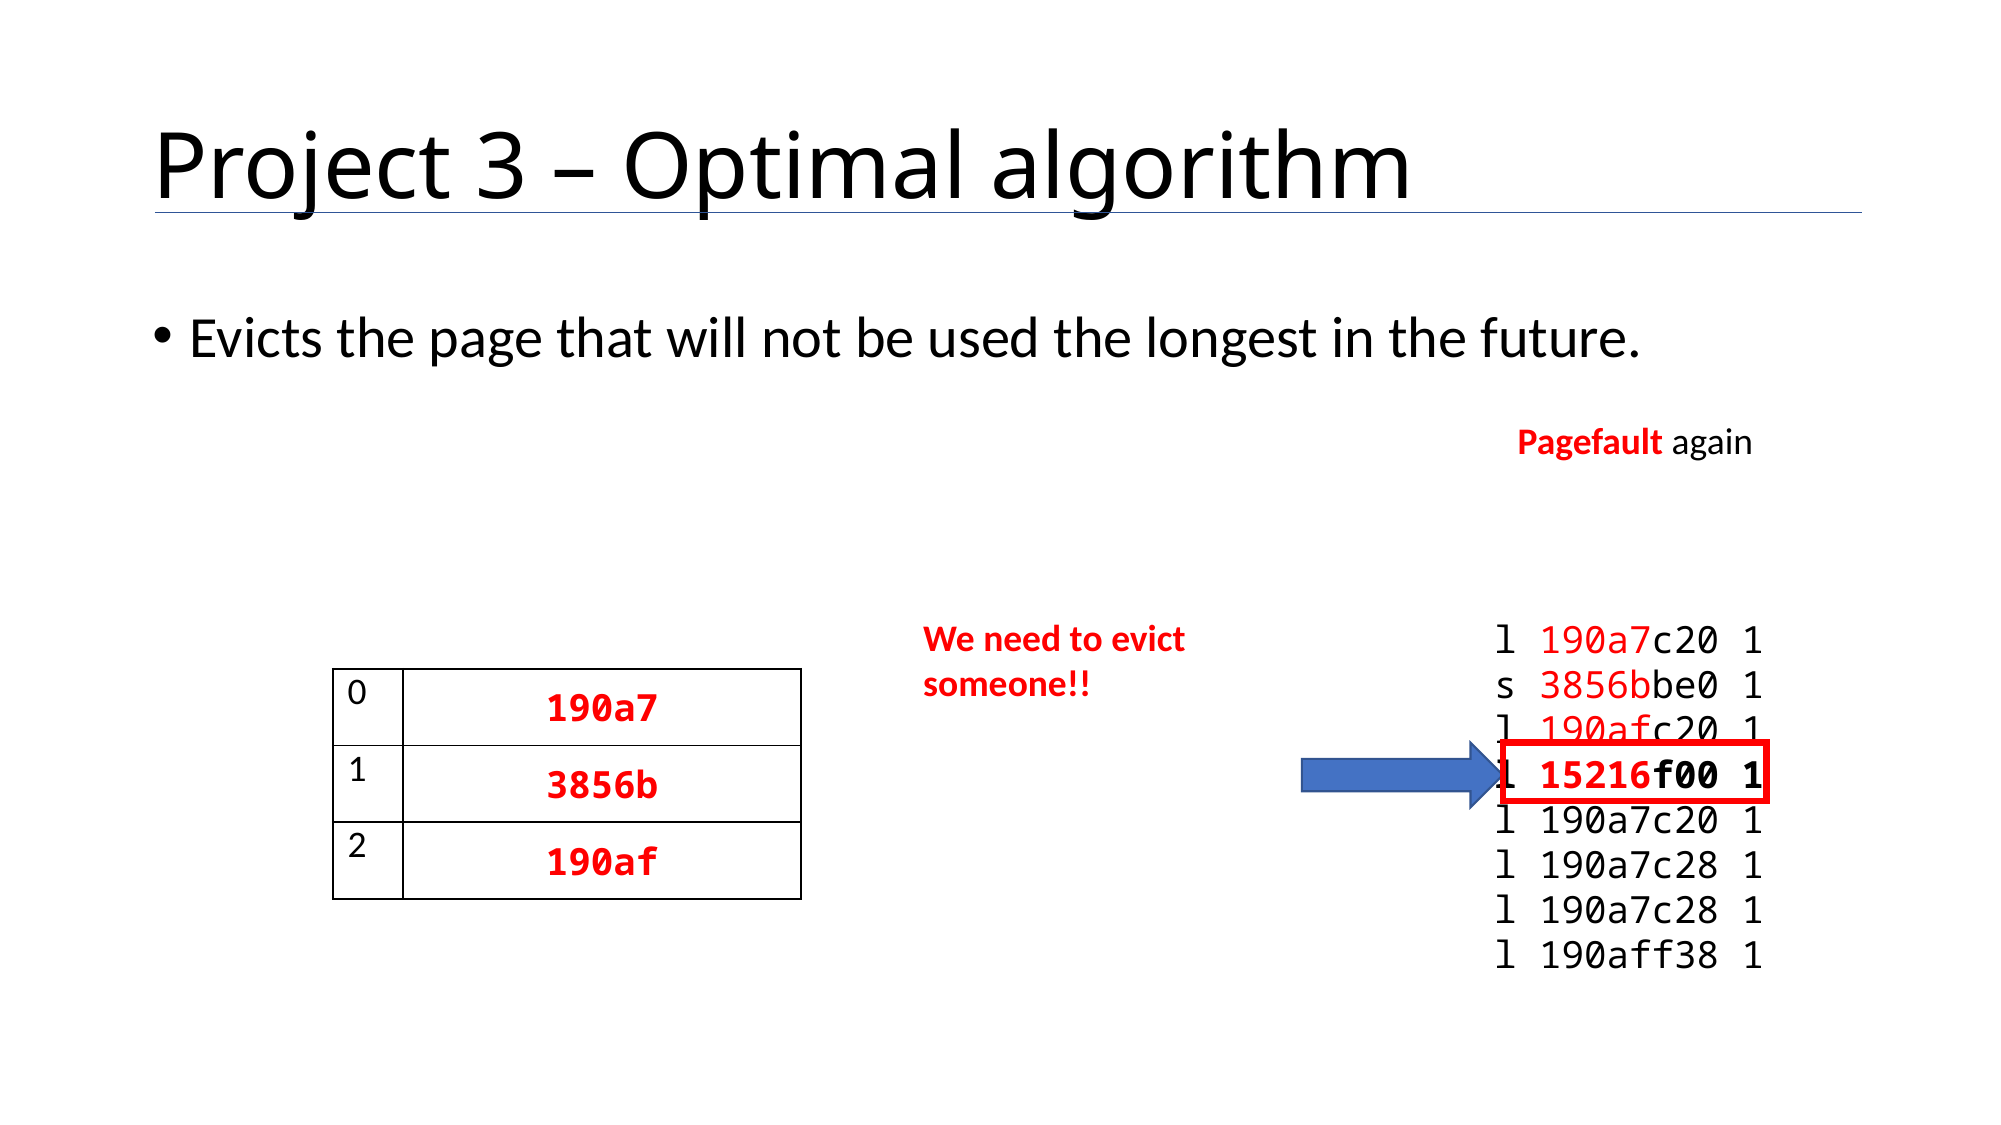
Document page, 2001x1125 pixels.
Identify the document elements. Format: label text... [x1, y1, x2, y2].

title Project 3 – Optimal algorithm [137, 59, 1863, 278]
table_cell 3856b [404, 746, 800, 821]
text_box l 190a7c20 1 s 3856bbe0 1 l 190afc20 1 l 15216f00 1 l 190a7c20 1 l 190a7c28 1 l 190a7c28 1 l 190aff38 1 [1323, 608, 1936, 984]
table_header 0 [334, 670, 402, 745]
table_cell 190af [404, 823, 800, 898]
table_cell 2 [334, 823, 402, 898]
table_cell 1 [334, 746, 402, 821]
text_box [1502, 742, 1768, 802]
text_box [1300, 740, 1502, 810]
list Evicts the page that will not be used the longest in the future. [137, 299, 1863, 576]
table_header 190a7 [404, 670, 800, 745]
text_box Pagefault again [1502, 409, 1846, 470]
text_box We need to evict someone!! [908, 606, 1251, 712]
